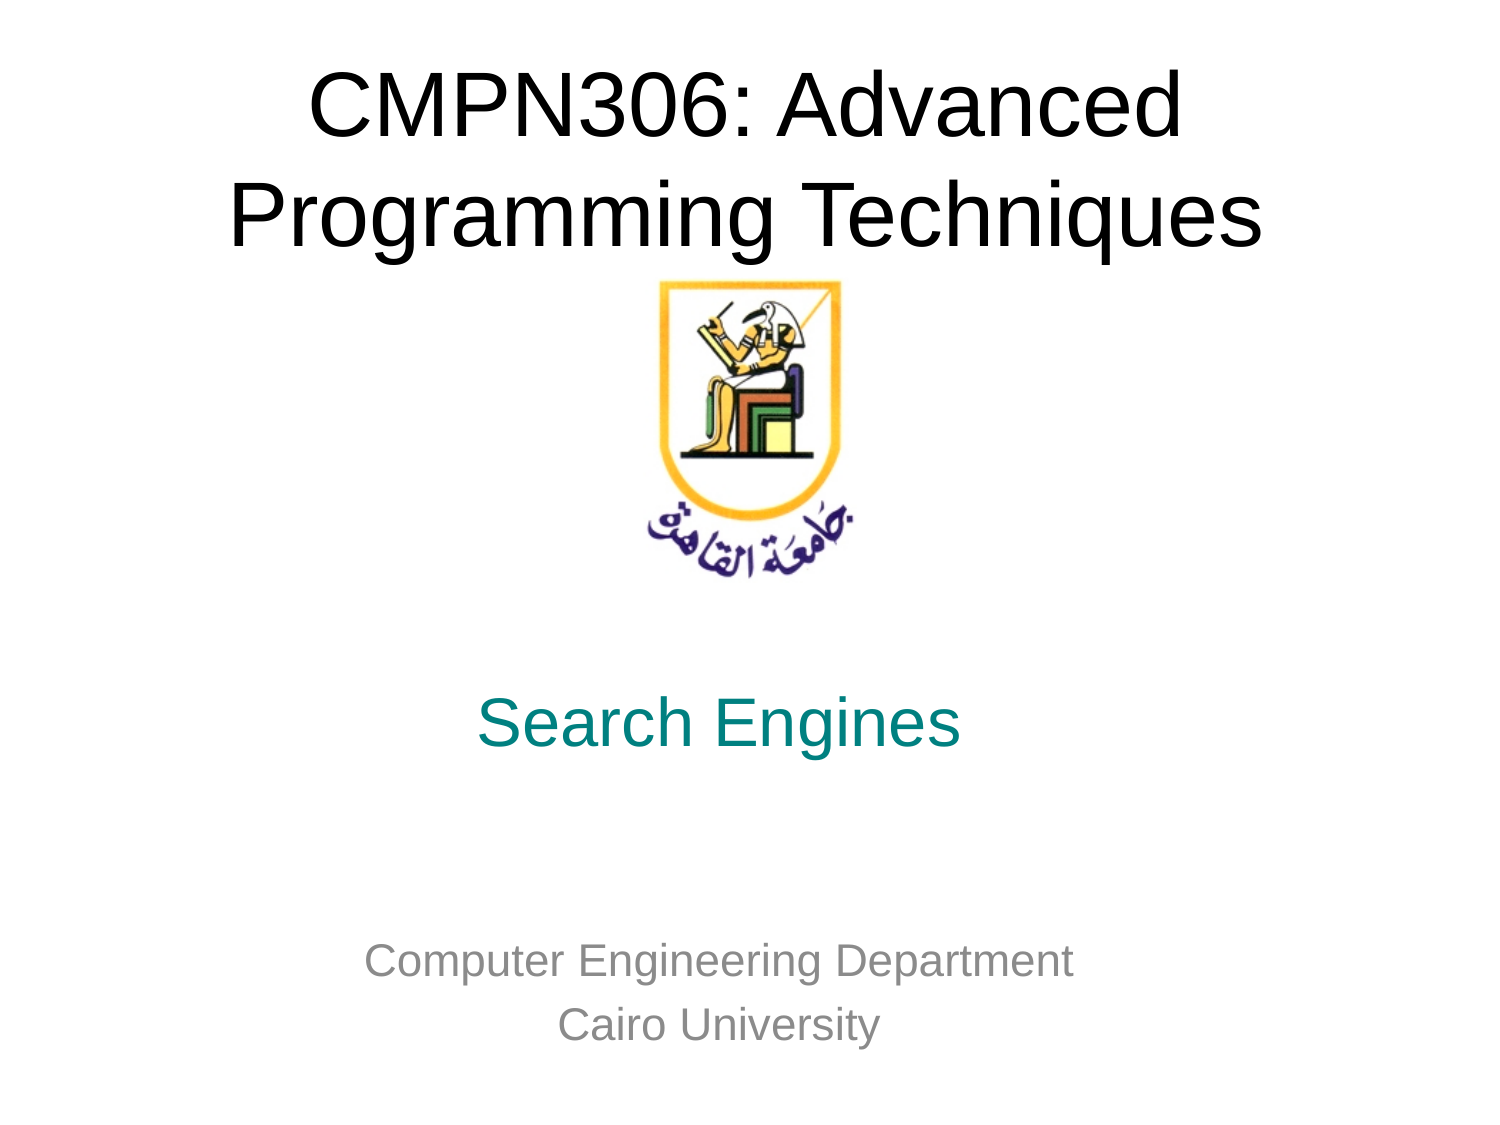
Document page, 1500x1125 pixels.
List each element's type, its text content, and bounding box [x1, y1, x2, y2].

text_box CMPN306: Advanced Programming Techniques [44, 37, 1449, 273]
picture [643, 277, 857, 583]
text_box Search Engines Computer Engineering Department Cairo University [44, 670, 1395, 1121]
